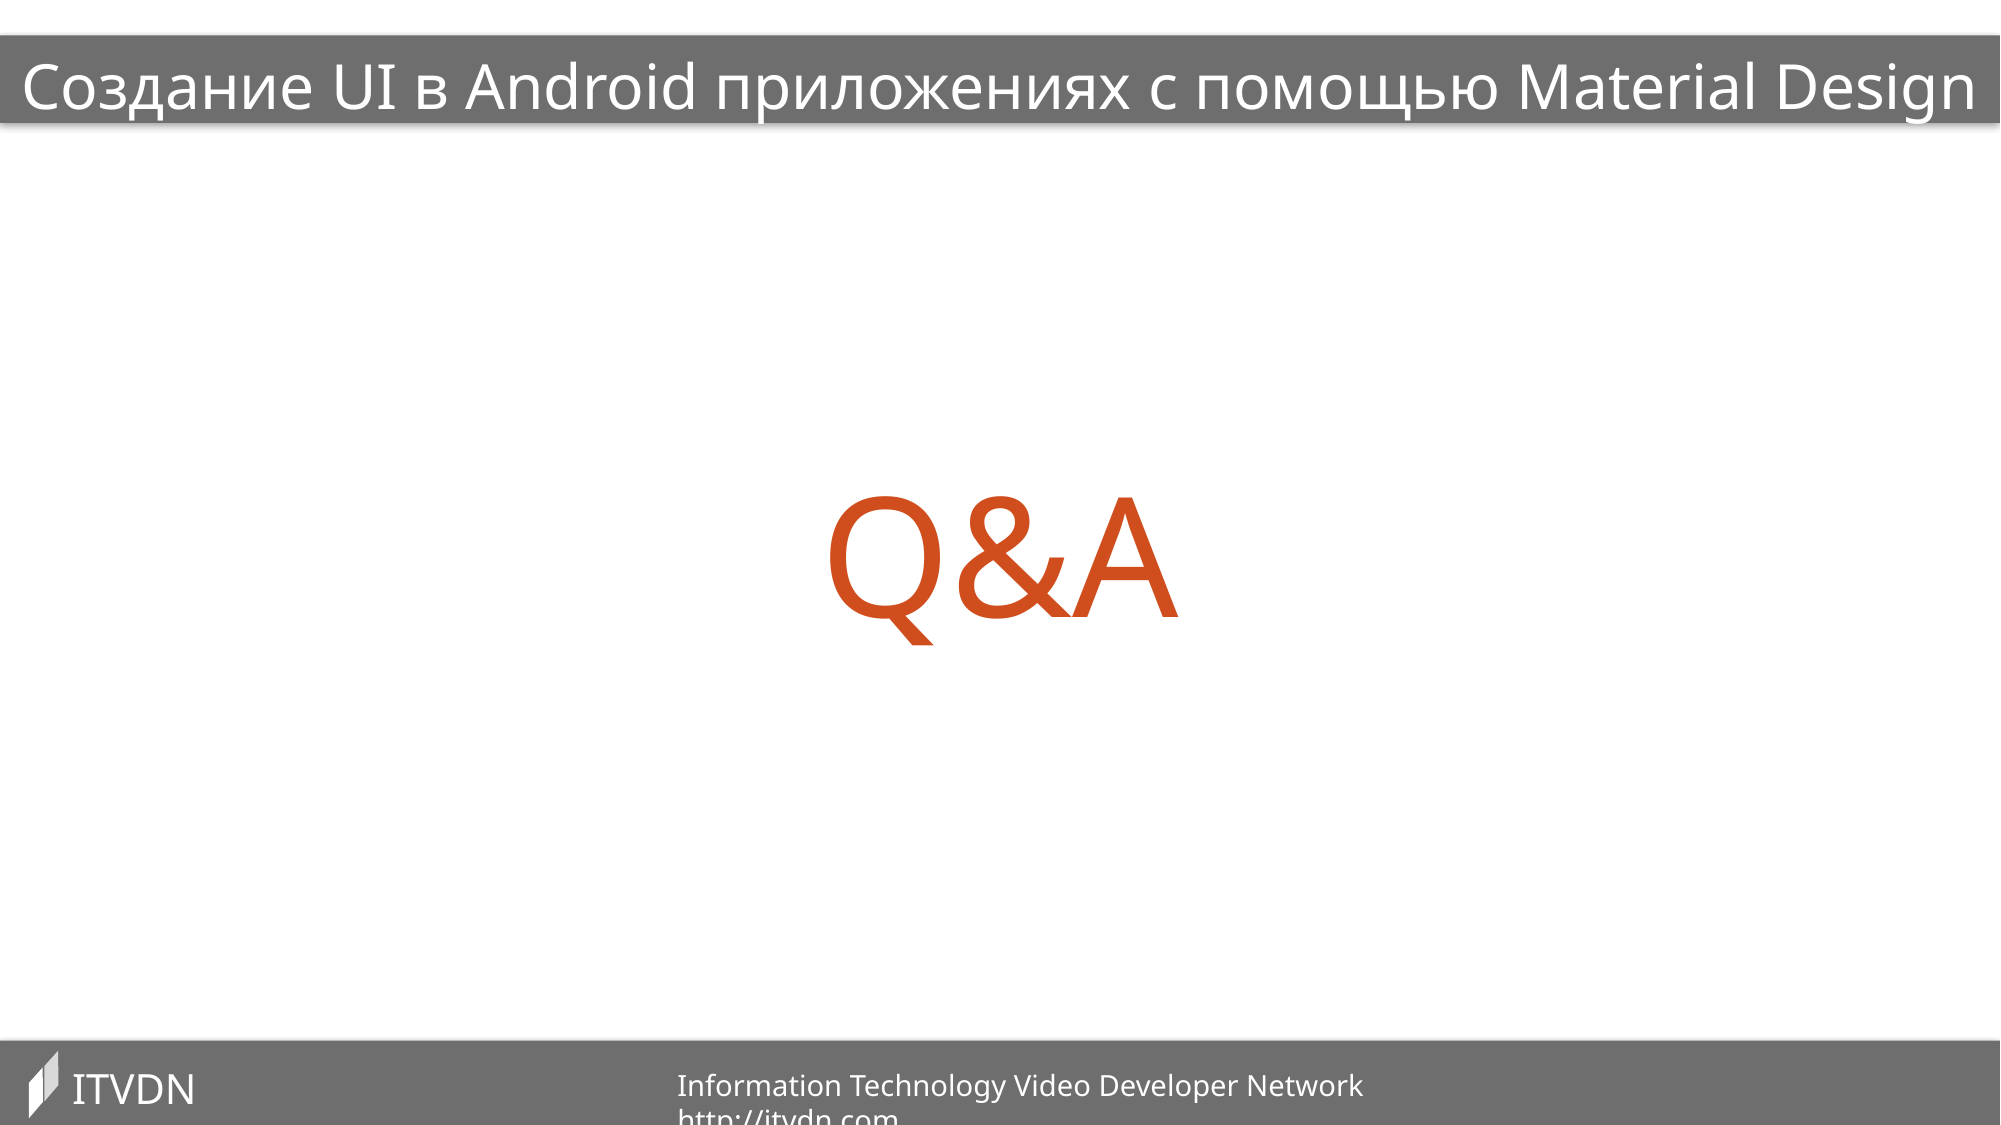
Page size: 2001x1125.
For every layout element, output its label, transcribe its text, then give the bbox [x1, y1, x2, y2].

text_box Создание UI в Android приложениях с помощью Material Design [0, 37, 2000, 132]
text_box Information Technology Video Developer Network http://itvdn.com [662, 1059, 1963, 1125]
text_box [28, 1050, 59, 1119]
text_box [0, 32, 2000, 37]
text_box [0, 1037, 2000, 1125]
text_box Q&A [306, 450, 1694, 653]
text_box ITVDN [63, 1055, 212, 1120]
